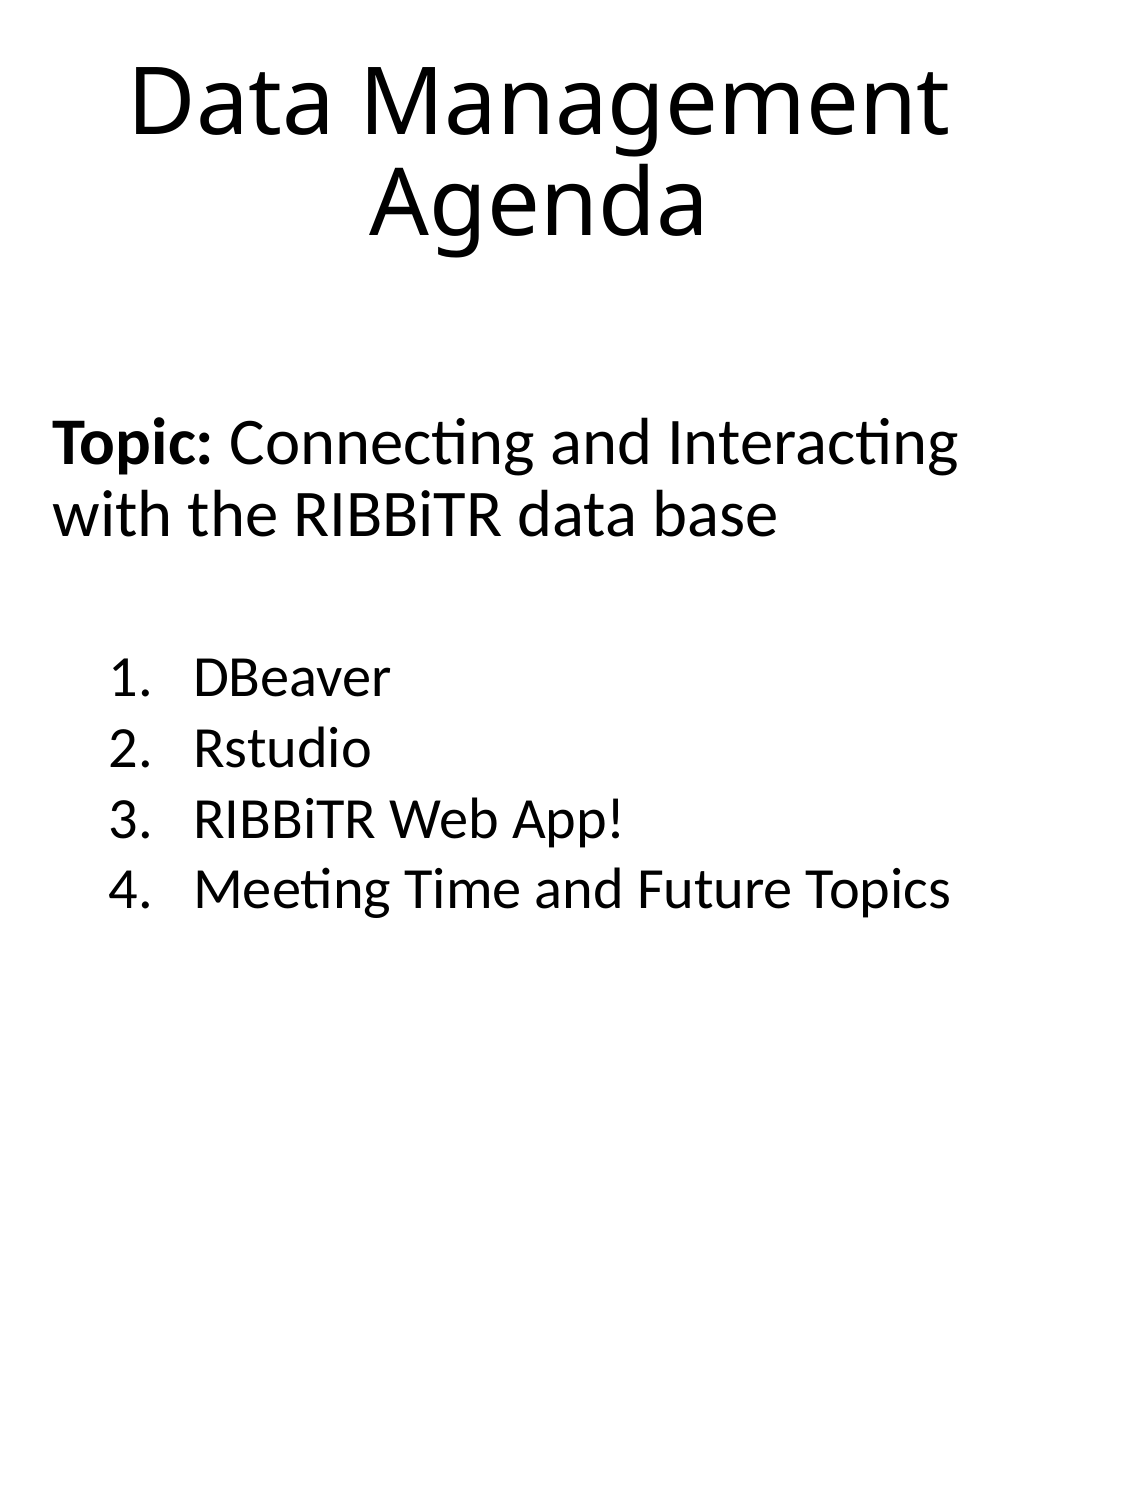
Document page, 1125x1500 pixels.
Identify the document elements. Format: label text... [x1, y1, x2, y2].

title Data Management Agenda [67, 37, 1012, 264]
subtitle Topic: Connecting and Interacting with the RIBBiTR data base DBeaver Rstudio RIBBiTR Web App! Meeting Time and Future Topics [37, 399, 1088, 1236]
